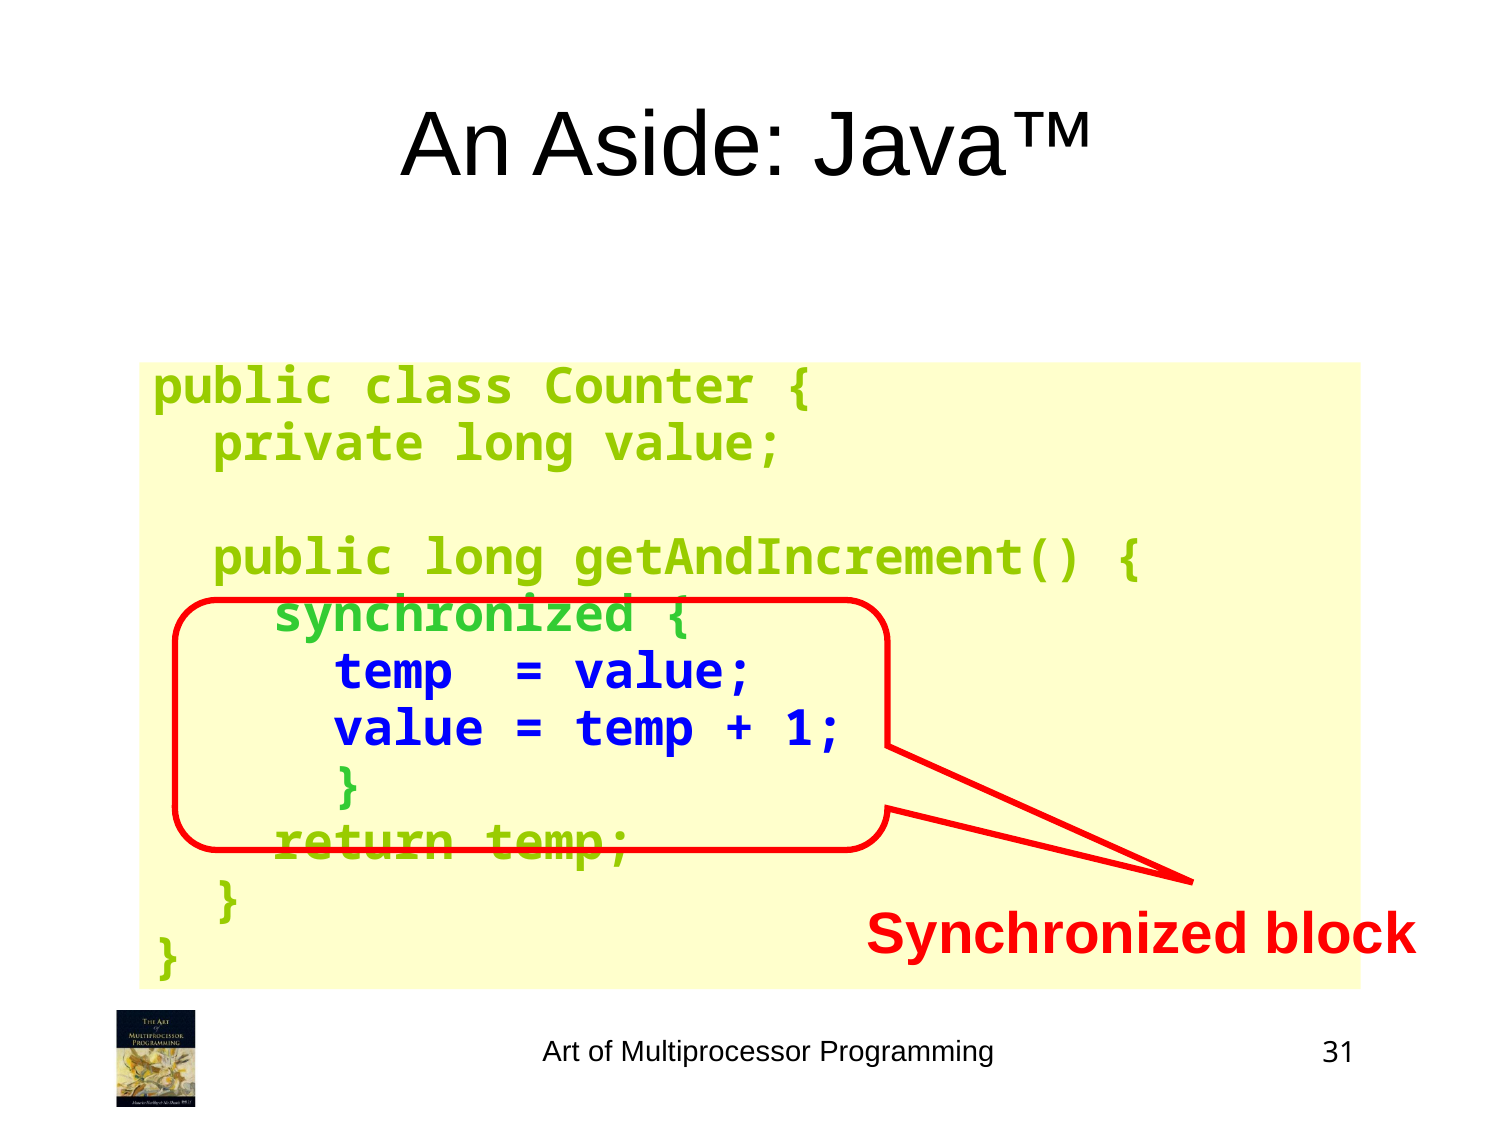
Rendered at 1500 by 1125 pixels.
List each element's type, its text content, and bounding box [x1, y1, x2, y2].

text_box 31 [1058, 1025, 1371, 1101]
text_box Synchronized block [851, 887, 1433, 973]
footer Art of Multiprocessor Programming [512, 1024, 1026, 1103]
picture [107, 1010, 204, 1107]
text_box public class Counter { private long value; public long getAndIncrement() { synchronized { temp = value; value = temp + 1; } return temp; } } [139, 362, 1361, 990]
text_box [174, 599, 1193, 883]
title An Aside: Java™ [74, 44, 1426, 233]
